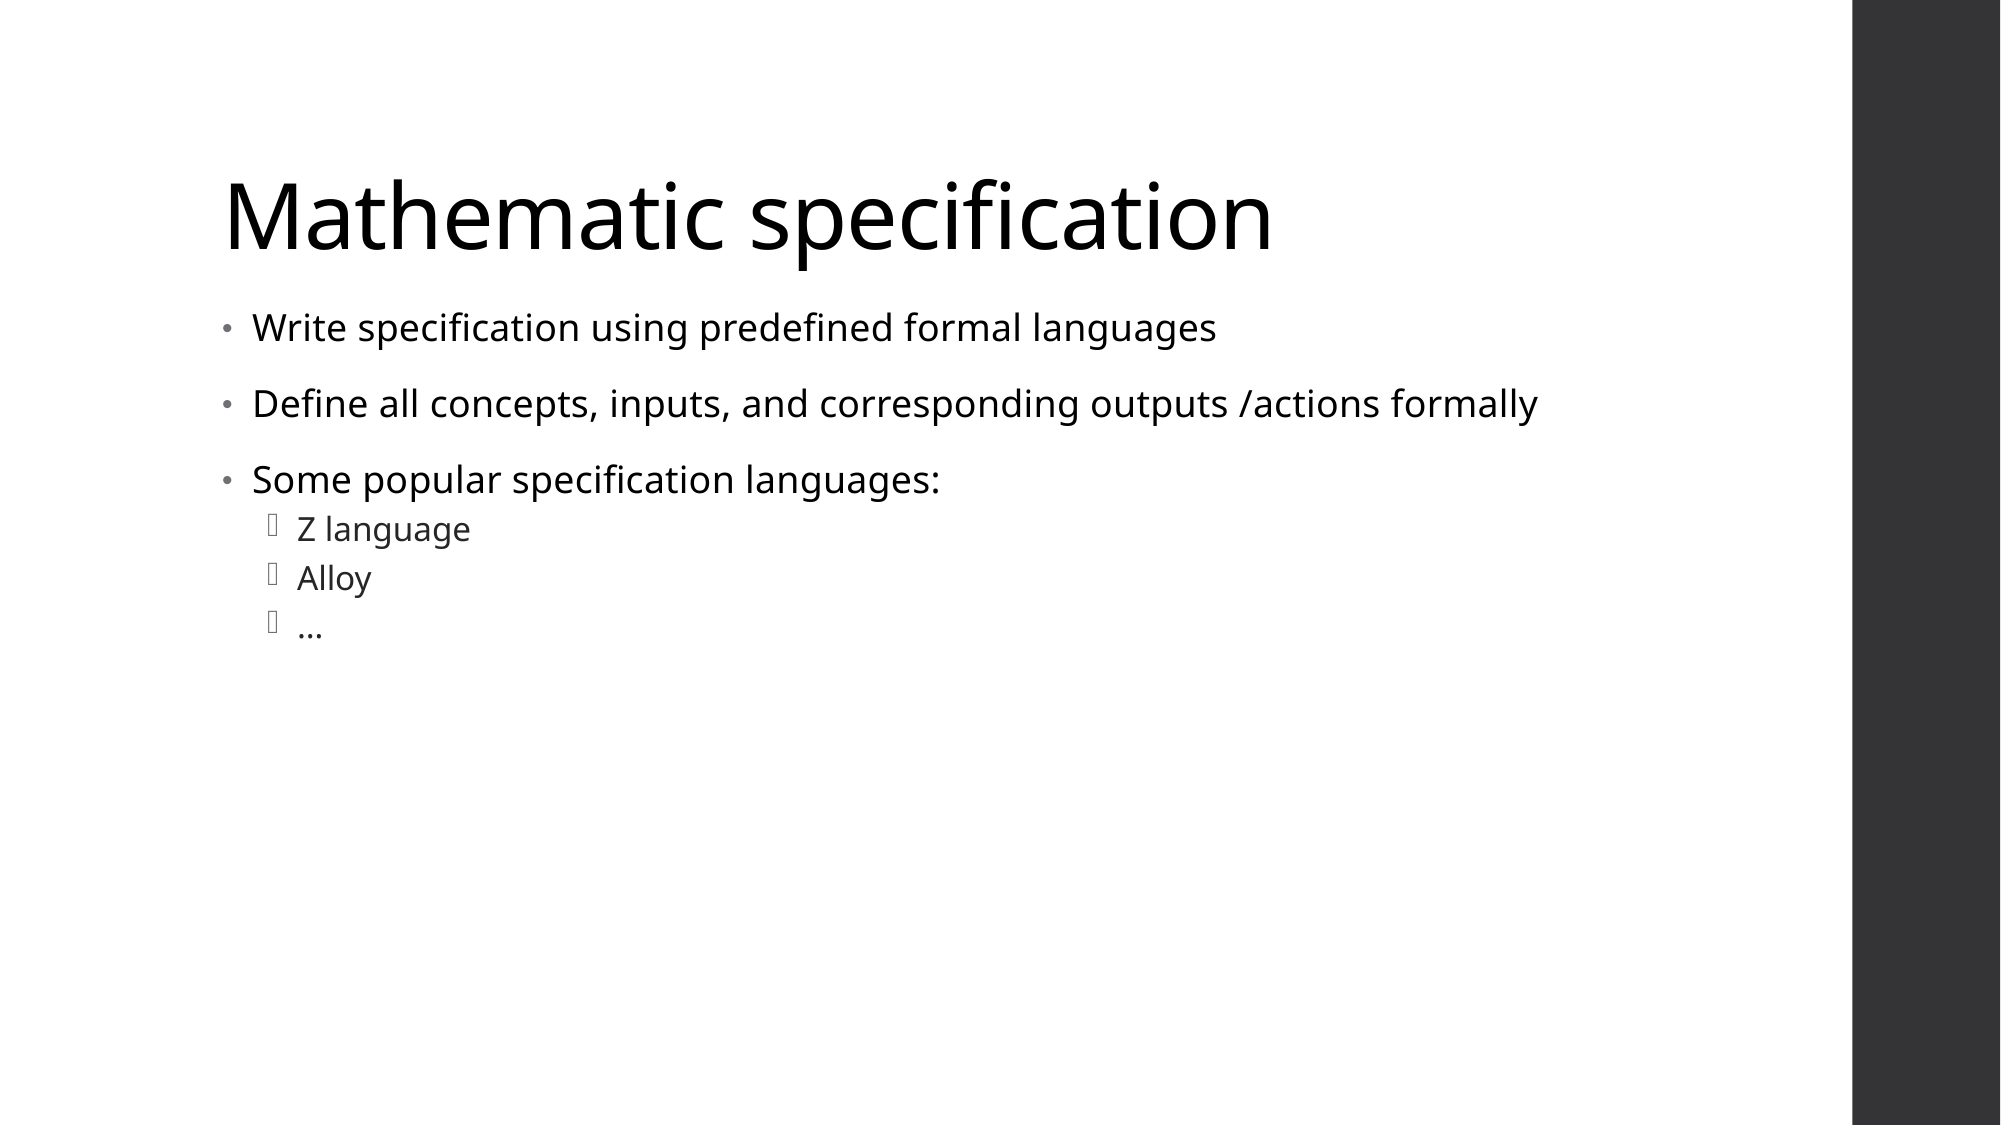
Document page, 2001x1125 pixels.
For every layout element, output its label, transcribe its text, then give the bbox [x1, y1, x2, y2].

title Mathematic specification [206, 60, 1797, 278]
list Write specification using predefined formal languages Define all concepts, inputs, and corresponding outputs /actions formally Some popular specification languages: Z language Alloy … [206, 299, 1617, 1014]
